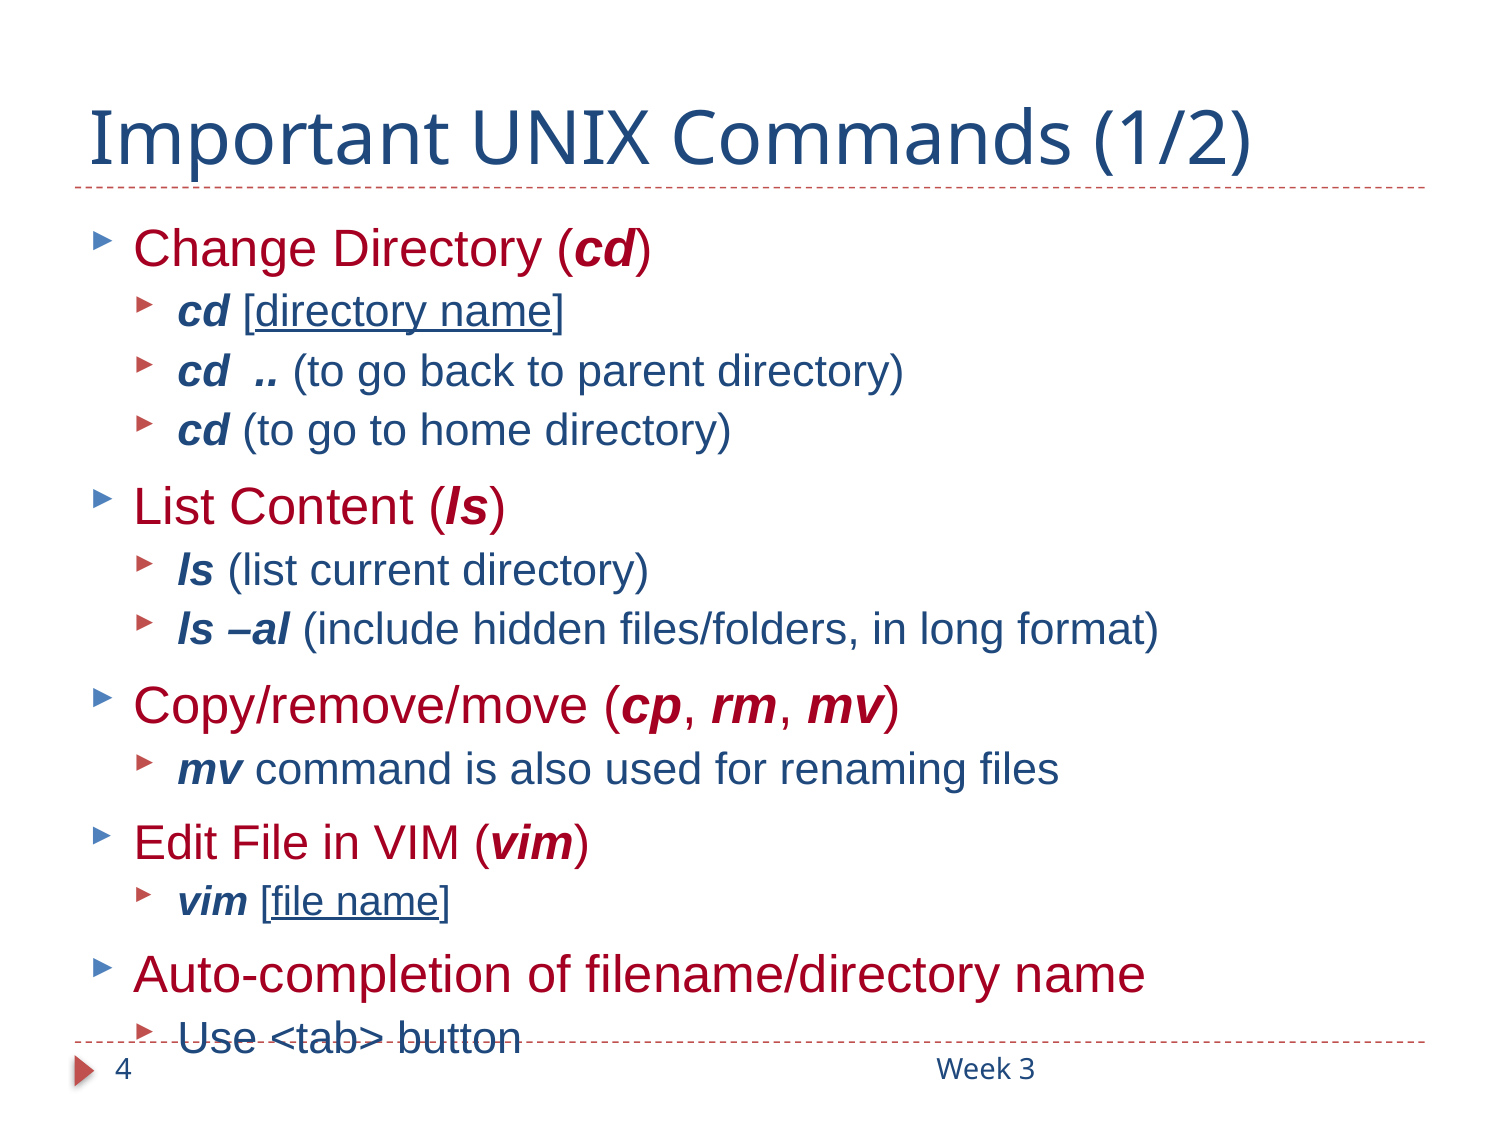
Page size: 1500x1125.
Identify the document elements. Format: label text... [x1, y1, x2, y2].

list Change Directory (cd) cd [directory name] cd .. (to go back to parent directory) cd (to go to home directory) List Content (ls) ls (list current directory) ls –al (include hidden files/folders, in long format) Copy/remove/move (cp, rm, mv) mv command is also used for renaming files Edit File in VIM (vim) vim [file name] Auto-completion of filename/directory name Use <tab> button [75, 200, 1425, 1071]
title Important UNIX Commands (1/2) [75, 24, 1425, 188]
slide_number 4 [100, 1042, 426, 1103]
footer Week 3 [475, 1042, 1051, 1103]
